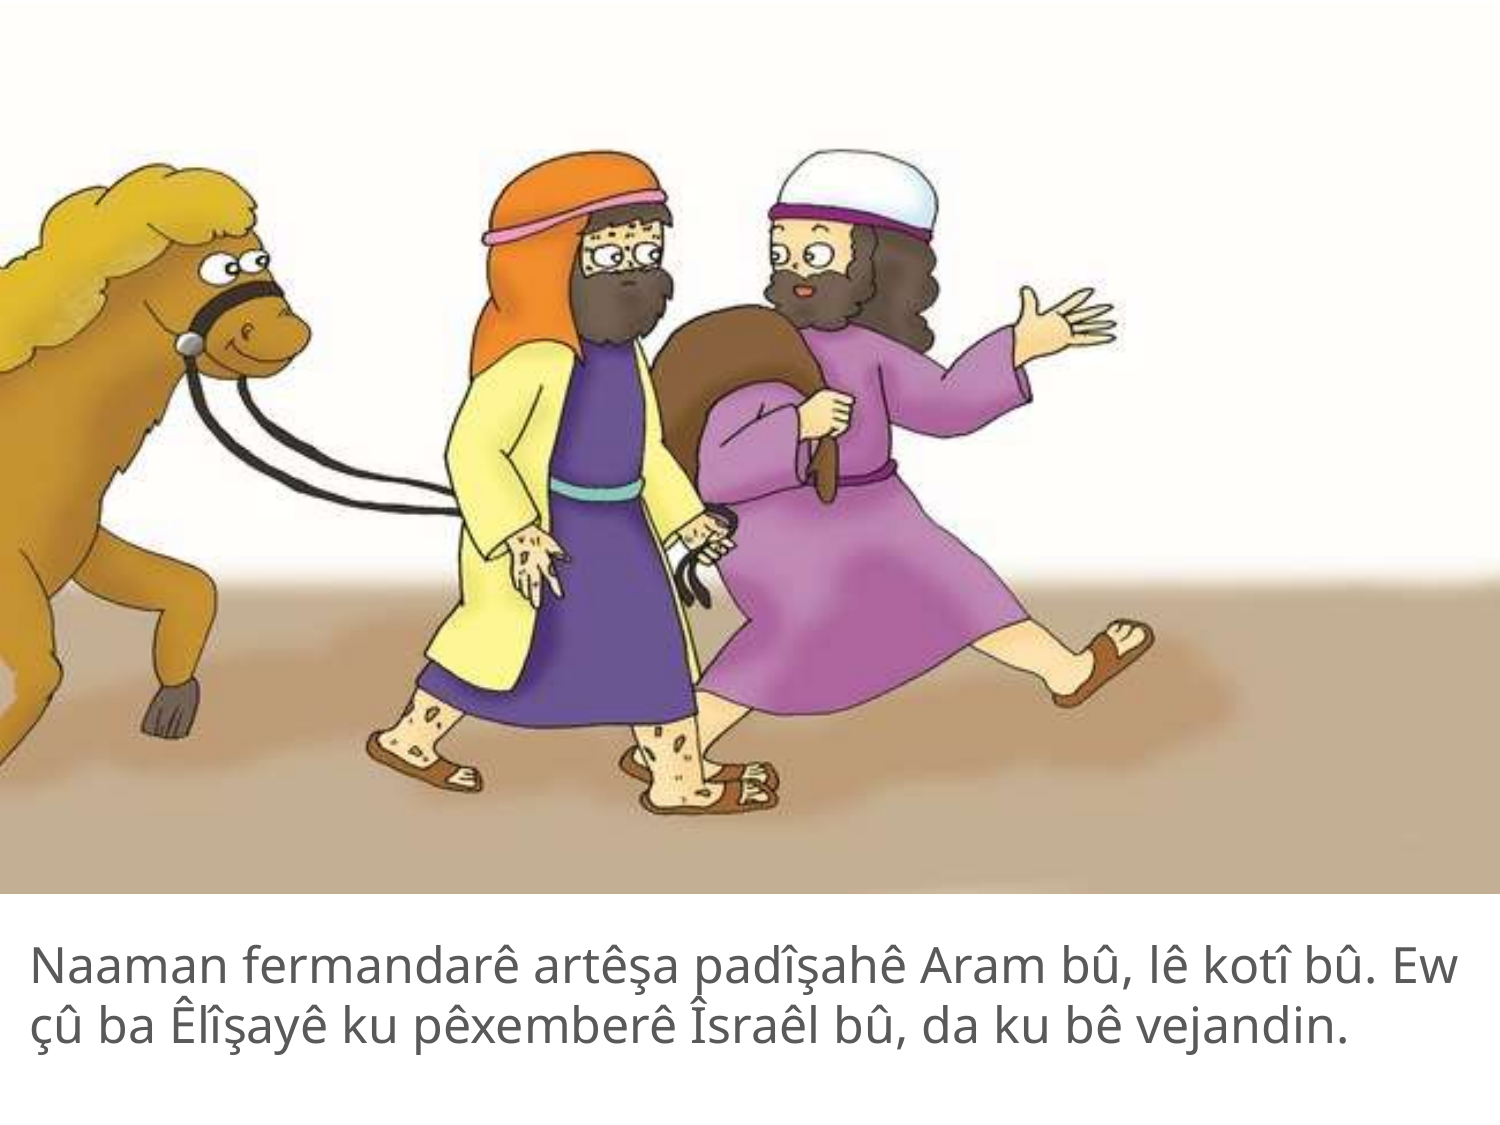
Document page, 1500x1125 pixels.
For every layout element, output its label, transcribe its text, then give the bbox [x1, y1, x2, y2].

text_box Naaman fermandarê artêşa padîşahê Aram bû, lê kotî bû. Ew çû ba Êlîşayê ku pêxemberê Îsraêl bû, da ku bê vejandin. [14, 925, 1486, 1061]
picture [0, 1, 1500, 894]
